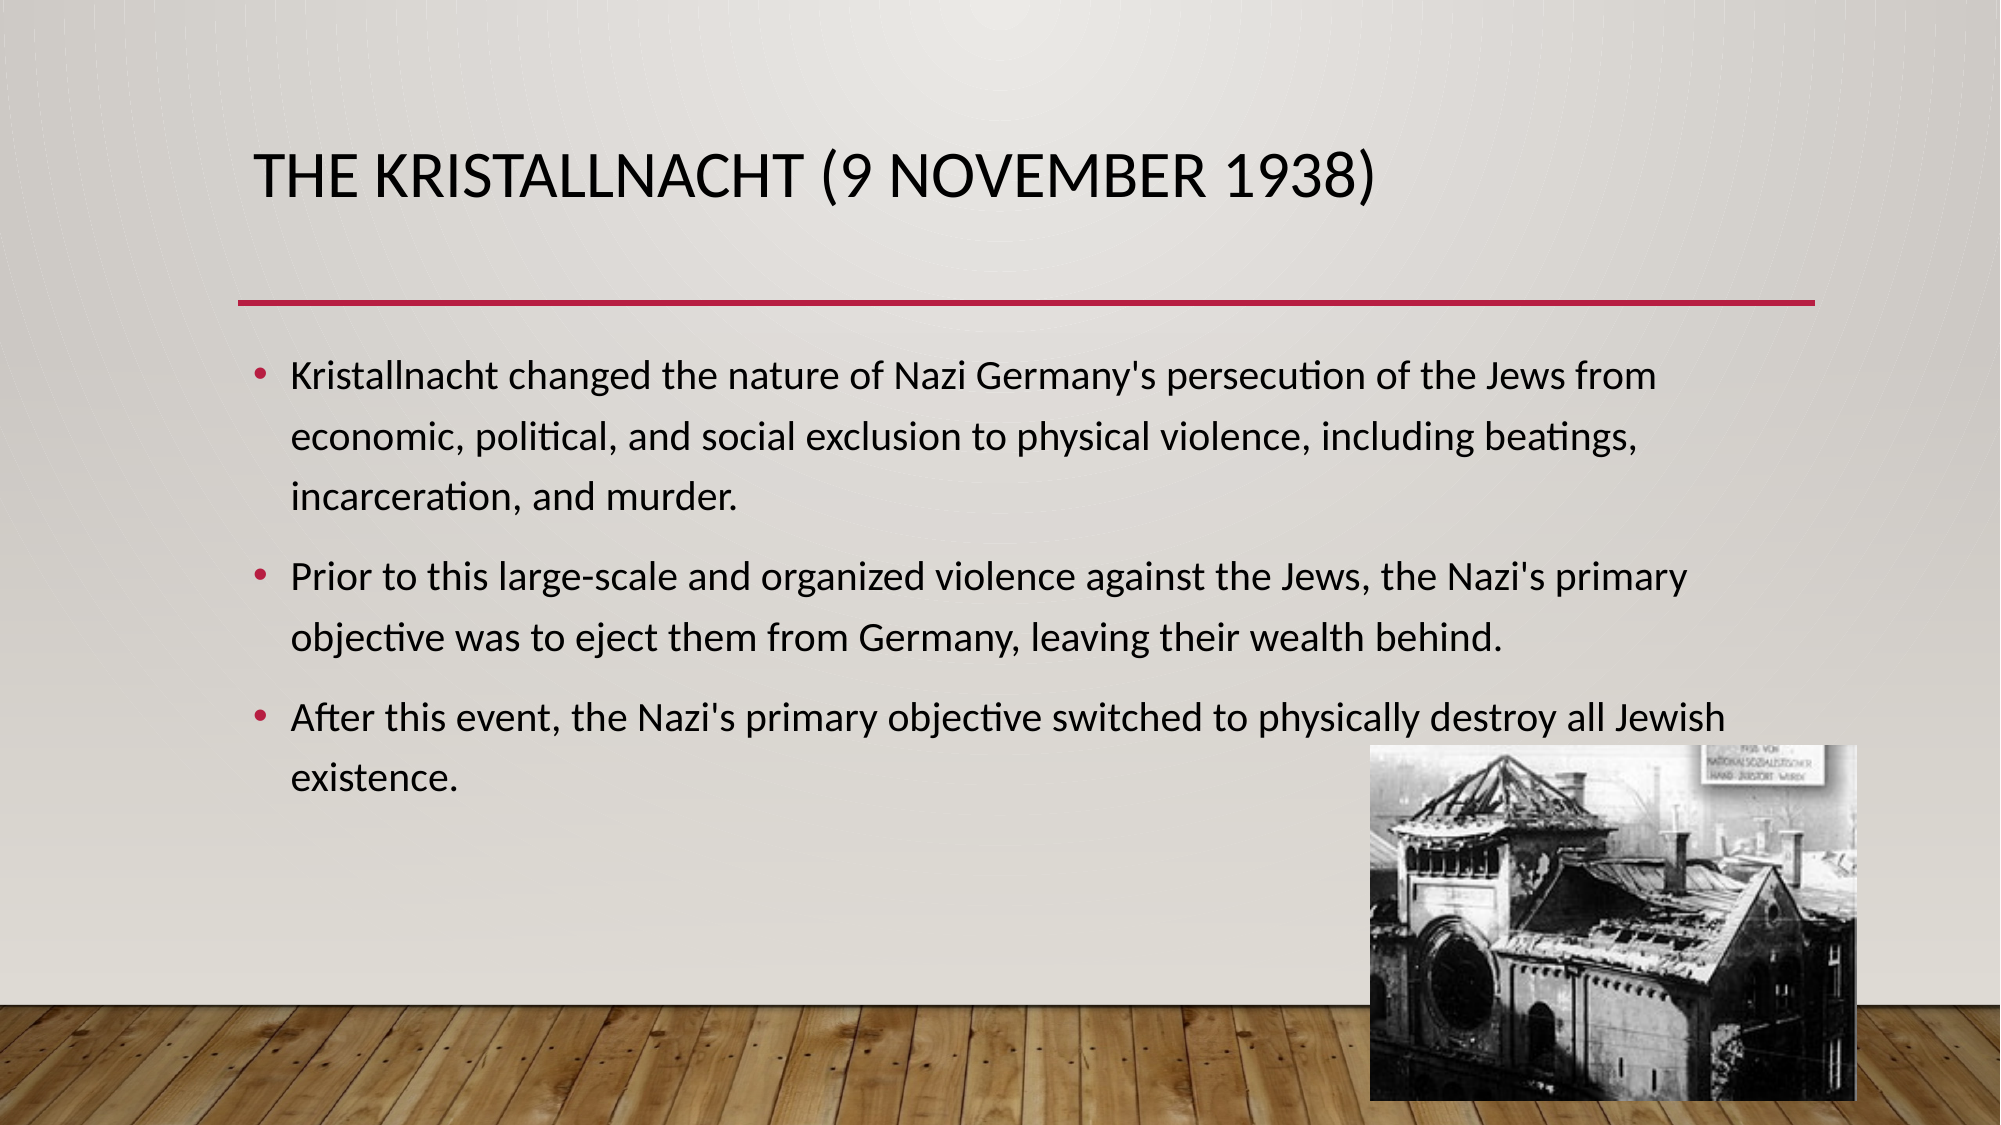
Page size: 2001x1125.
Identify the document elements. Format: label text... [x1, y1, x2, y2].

title The Kristallnacht (9 November 1938) [238, 131, 1814, 305]
picture [0, 745, 2000, 1125]
list Kristallnacht changed the nature of Nazi Germany's persecution of the Jews from economic, political, and social exclusion to physical violence, including beatings, incarceration, and murder. Prior to this large-scale and organized violence against the Jews, the Nazi's primary objective was to eject them from Germany, leaving their wealth behind. After this event, the Nazi's primary objective switched to physically destroy all Jewish existence. [238, 330, 1814, 897]
text_box [975, 537, 1025, 588]
